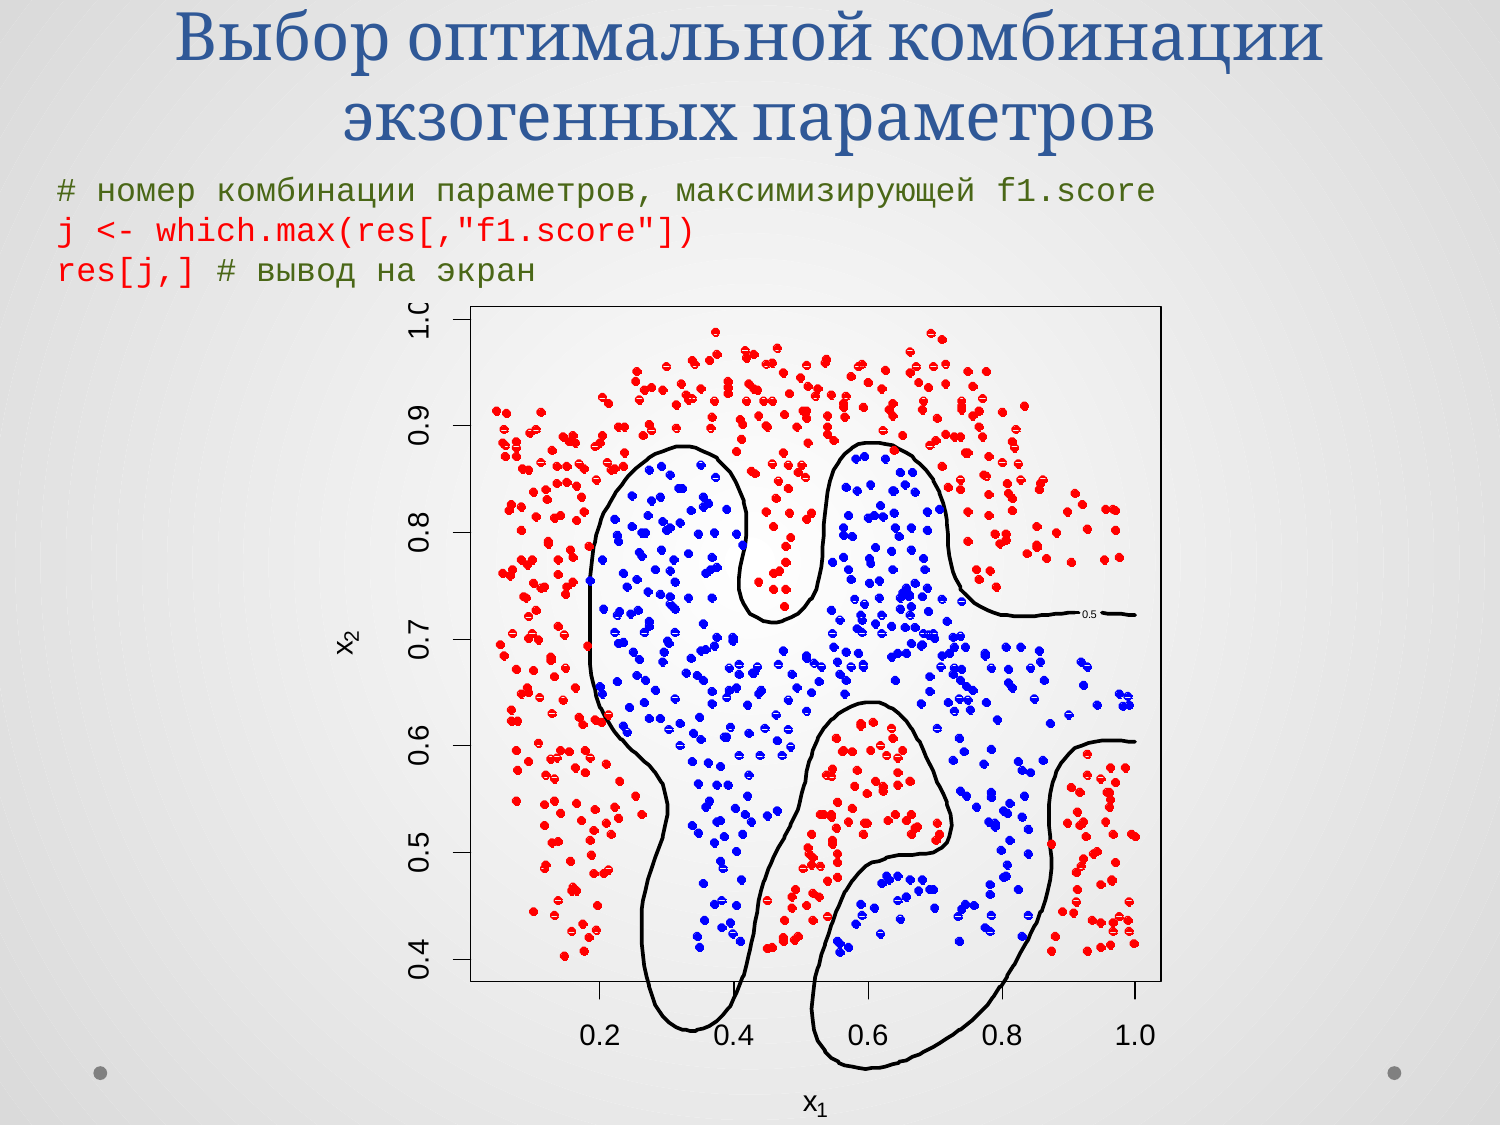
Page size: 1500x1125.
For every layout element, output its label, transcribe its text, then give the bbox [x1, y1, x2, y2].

picture [336, 303, 1164, 1125]
list # номер комбинации параметров, максимизирующей f1.score j <- which.max(res[,"f1.score"]) res[j,] # вывод на экран [41, 160, 1459, 1071]
title Выбор оптимальной комбинации экзогенных параметров [75, 0, 1425, 160]
